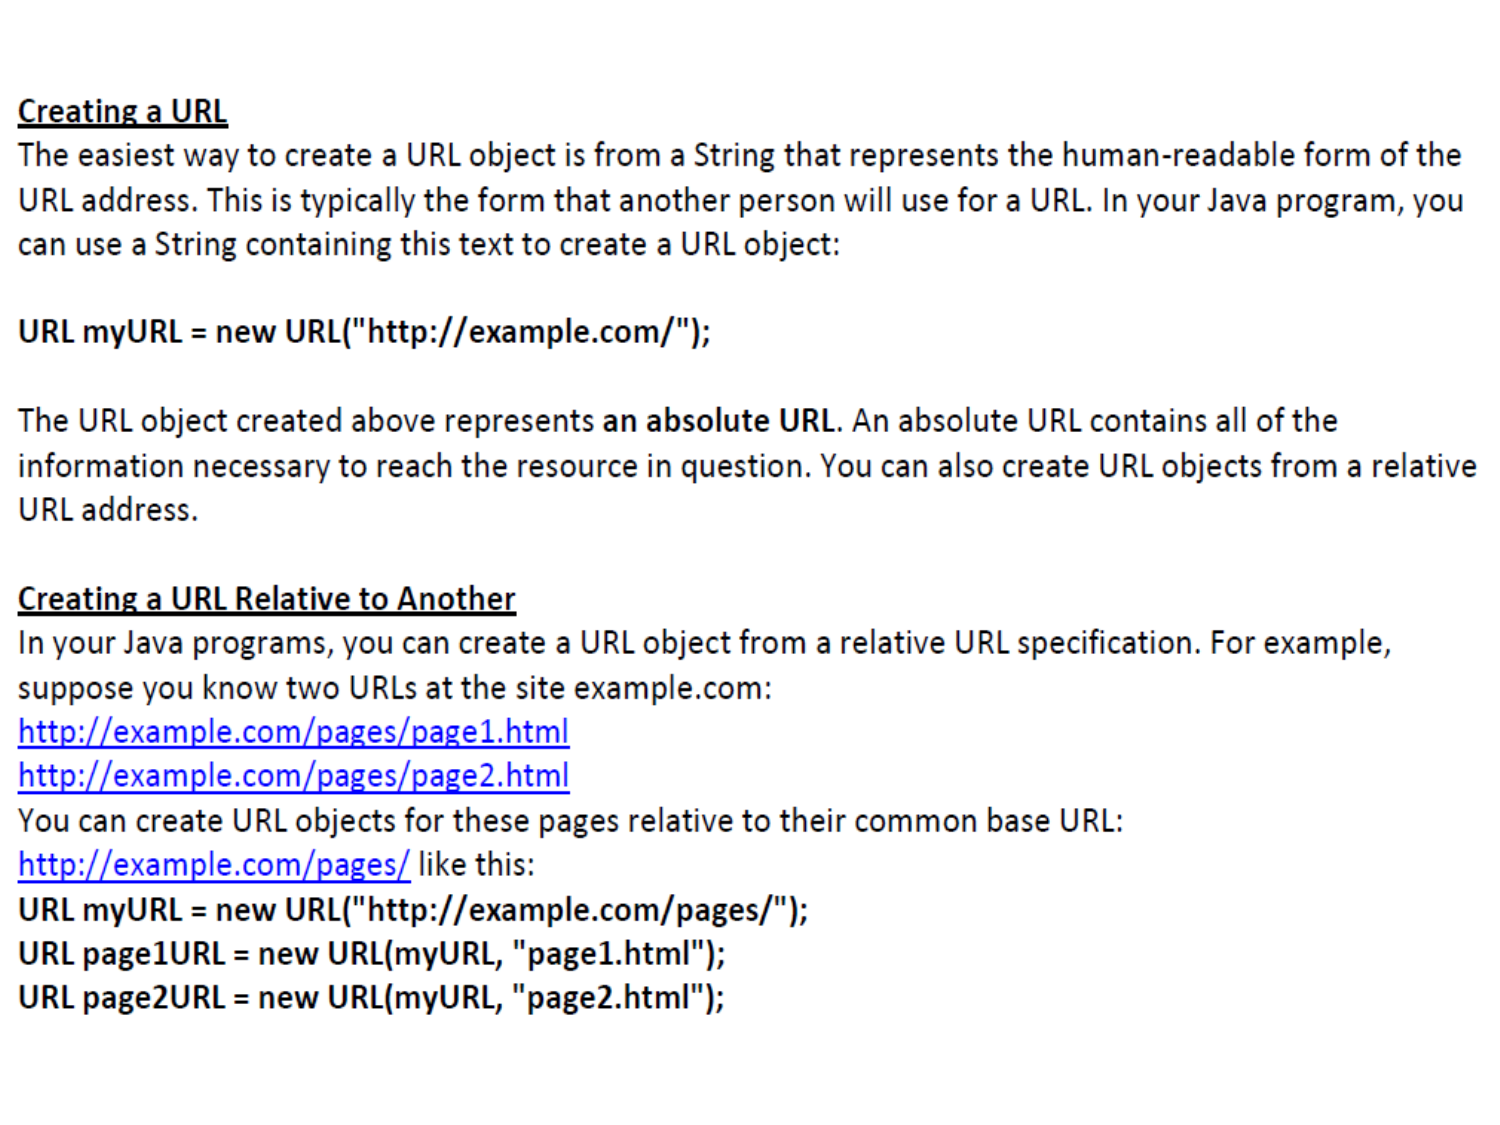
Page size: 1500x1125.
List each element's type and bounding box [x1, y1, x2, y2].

picture [0, 95, 1500, 1030]
